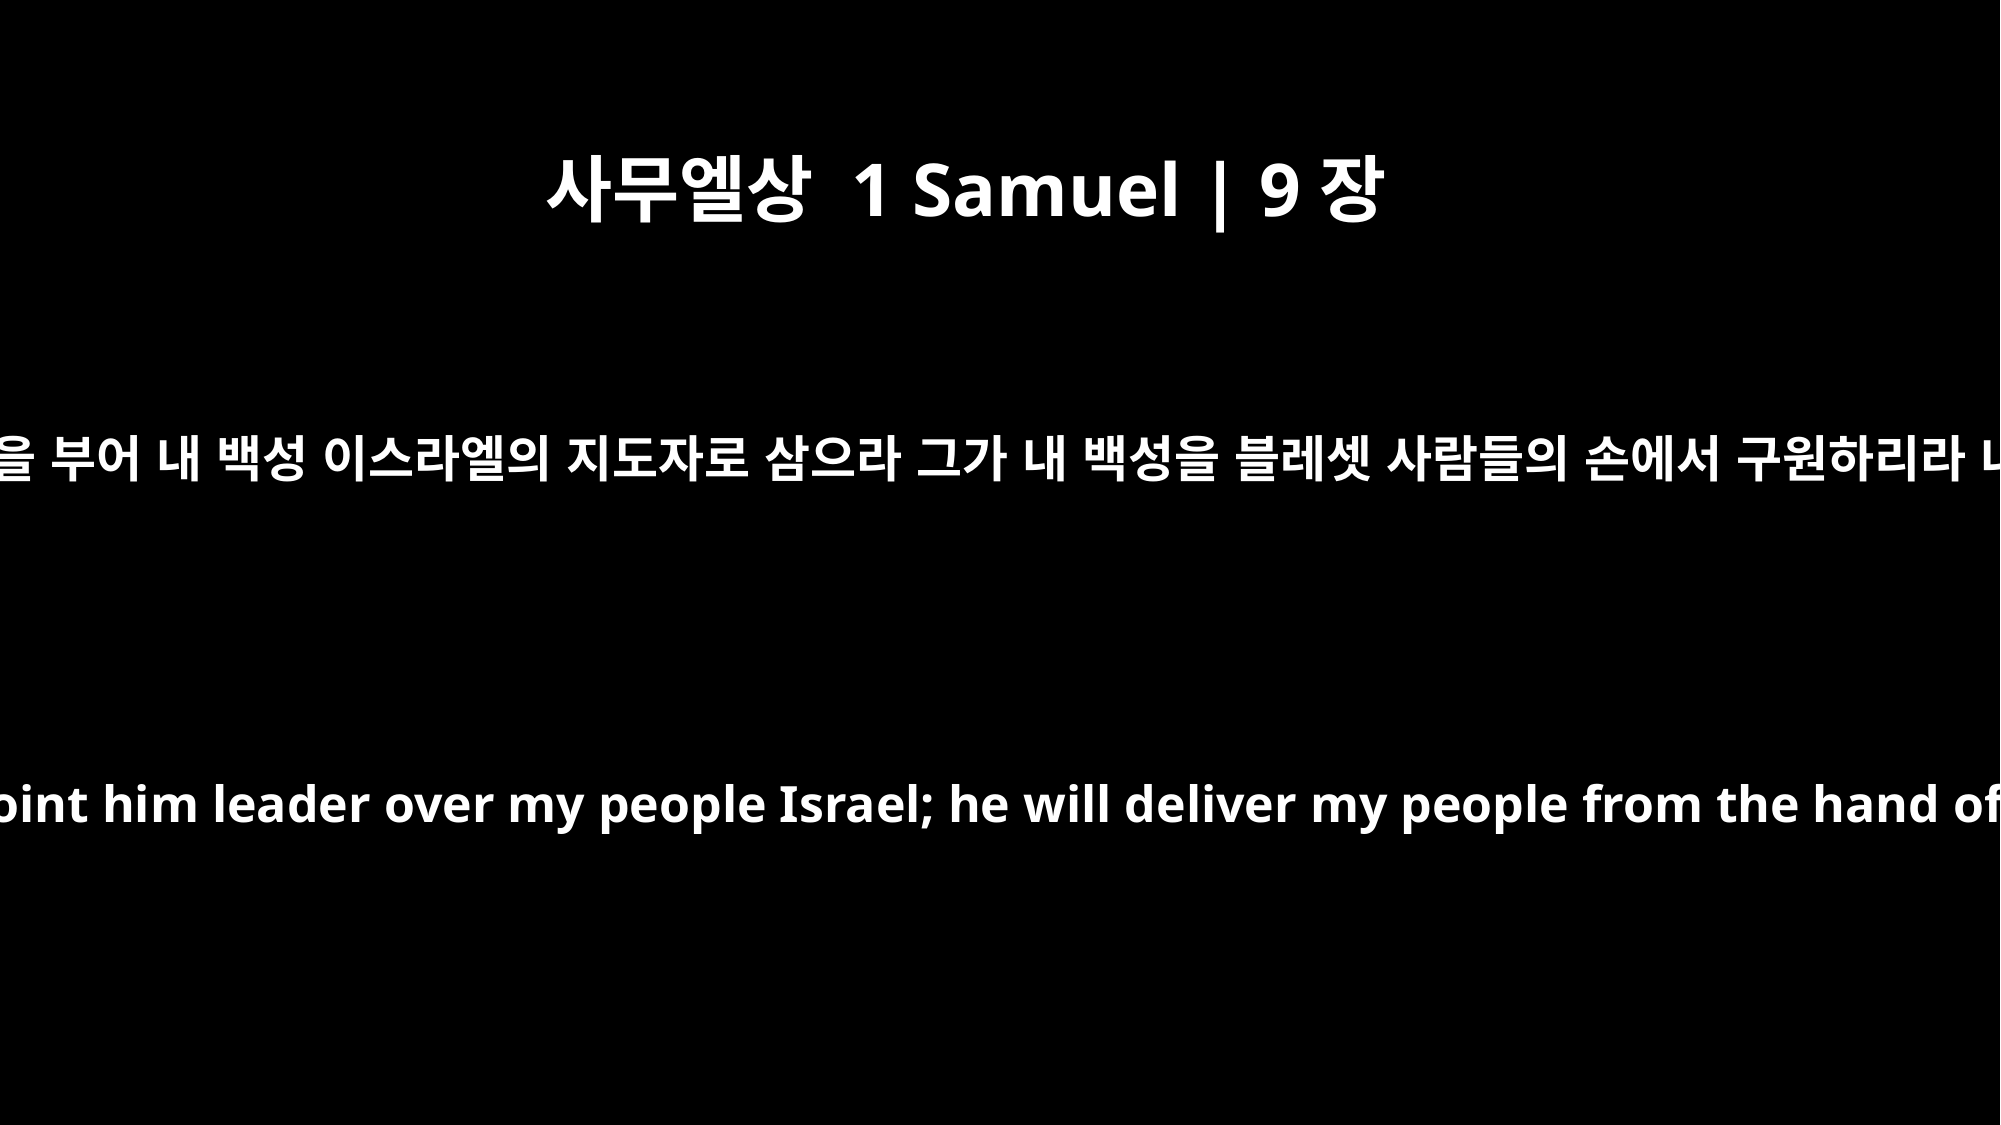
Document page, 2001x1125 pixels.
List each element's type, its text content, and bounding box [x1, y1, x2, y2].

text_box 16 내일 이맘 때에 내가 베냐민 땅에서 한 사람을 네게로 보내리니 너는 그에게 기름을 부어 내 백성 이스라엘의 지도자로 삼으라 그가 내 백성을 블레셋 사람들의 손에서 구원하리라 내 백성의 부르짖음이 내게 상달되었으므로 내가 그들을 돌보았노라 하셨더니 [0, 359, 2000, 495]
text_box "About this time tomorrow I will send you a man from the land of Benjamin. Anoint him leader over my people Israel; he will deliver my people from the hand of the Philistines. I have looked upon my people, for their cry has reached me." [0, 764, 2000, 900]
text_box 사무엘상 1 Samuel | 9장 [530, 136, 1402, 239]
